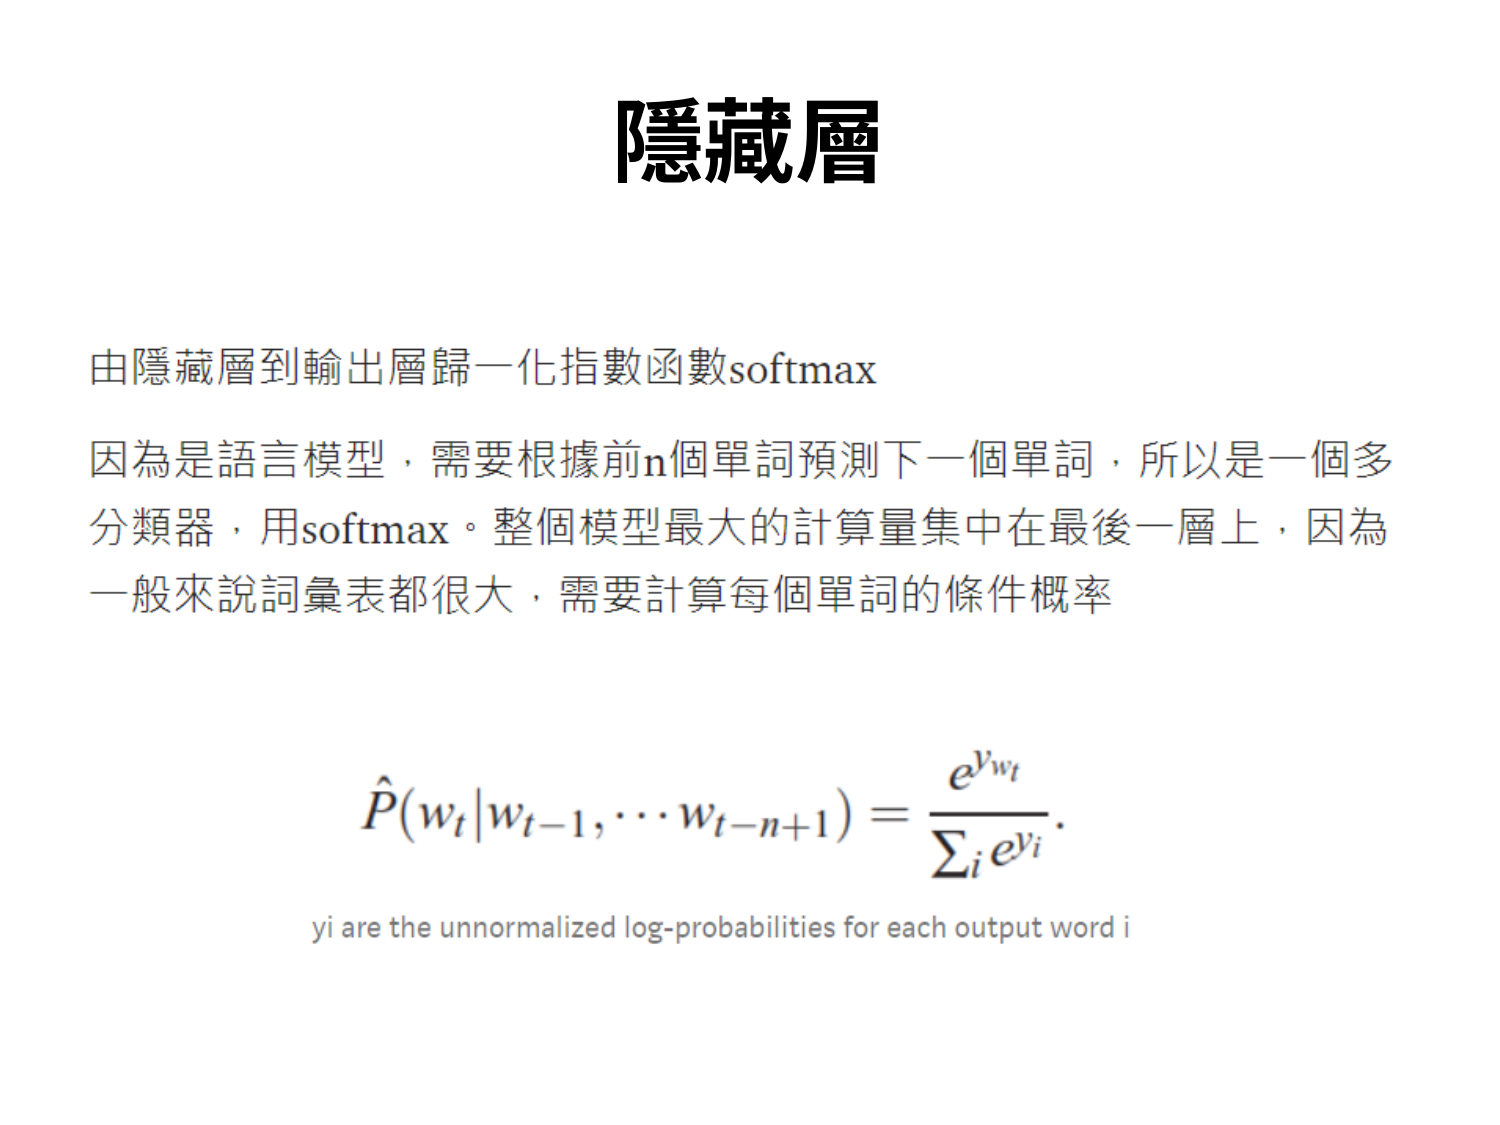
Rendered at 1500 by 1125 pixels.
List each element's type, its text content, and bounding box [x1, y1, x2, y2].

picture [76, 337, 1453, 988]
title 隱藏層 [75, 45, 1425, 233]
